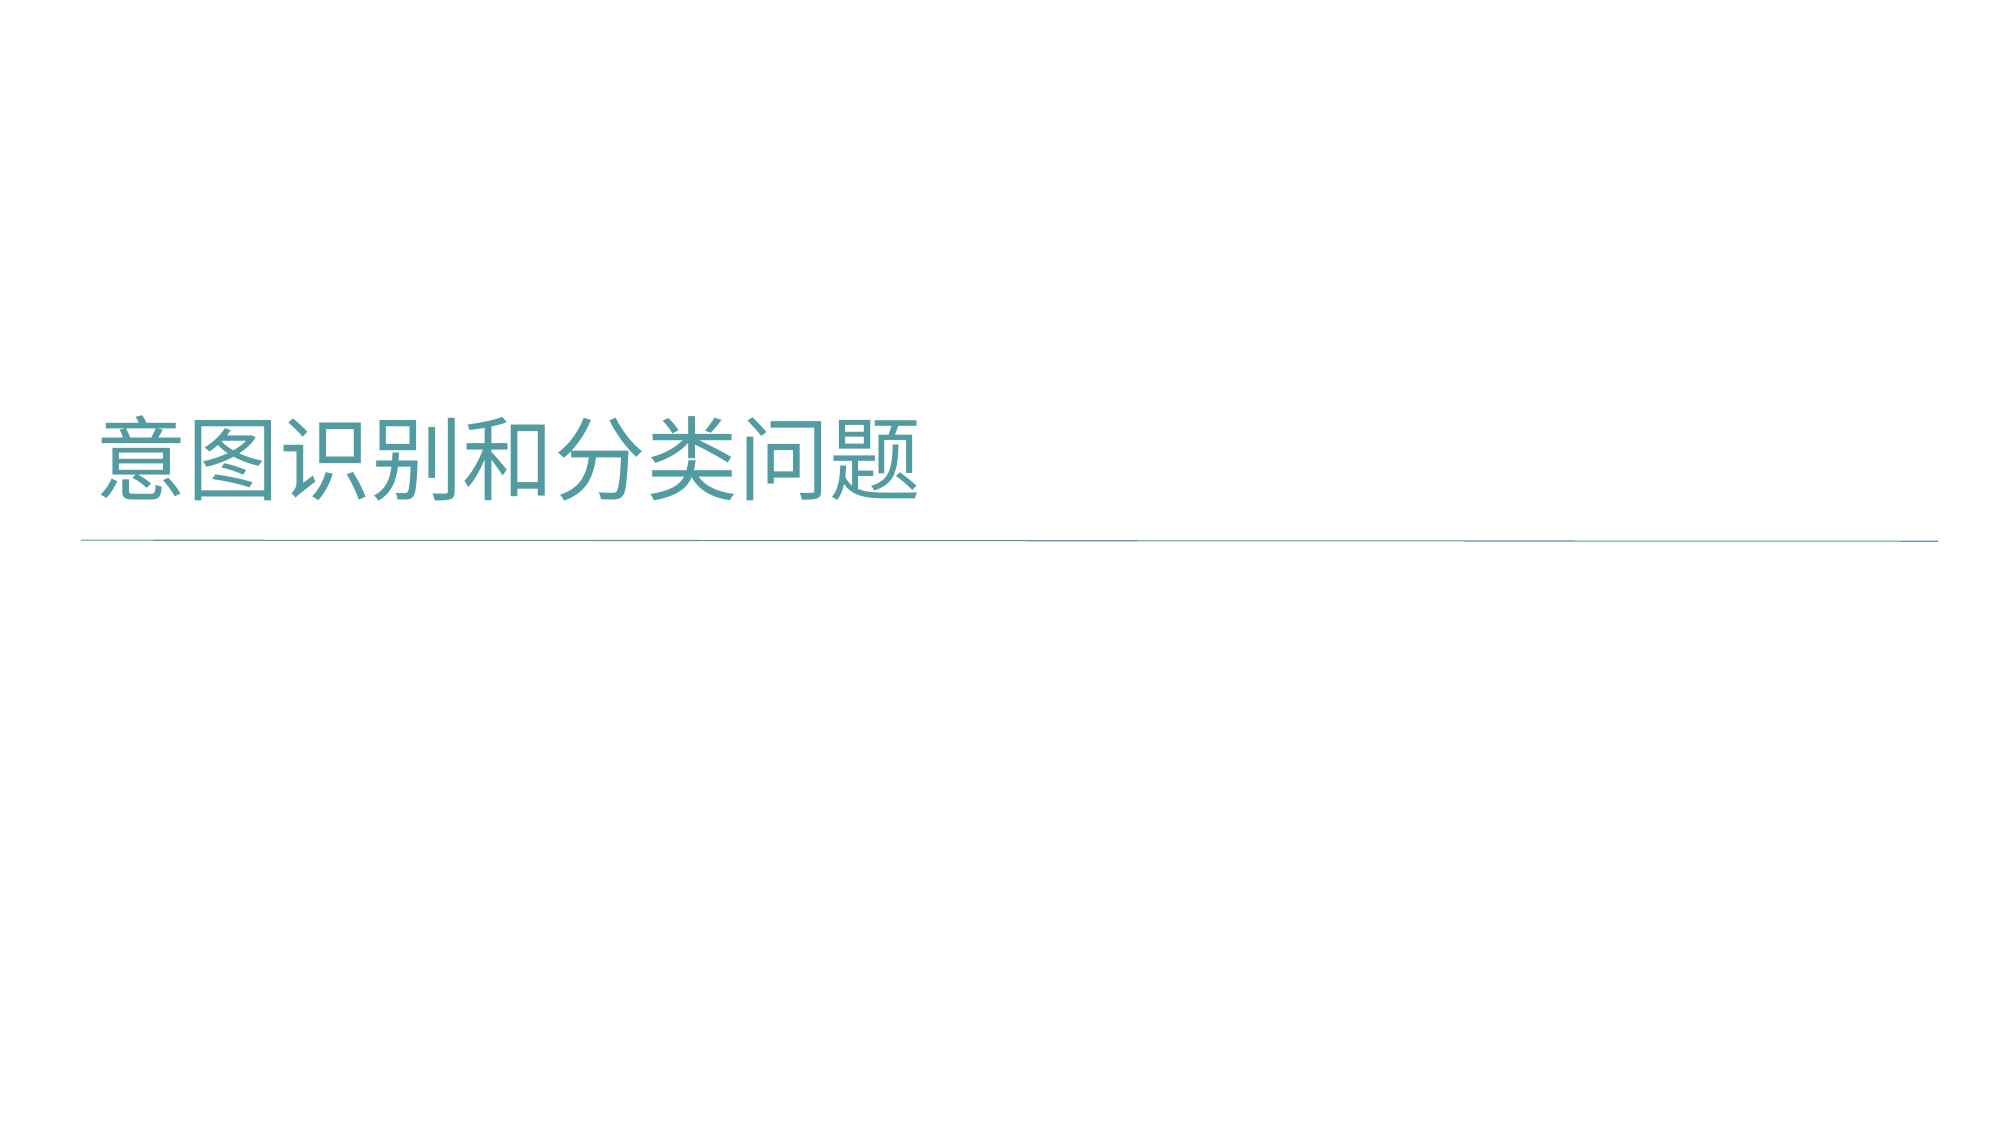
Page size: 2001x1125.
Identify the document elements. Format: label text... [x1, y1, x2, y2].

text_box 意图识别和分类问题 [80, 241, 1939, 521]
